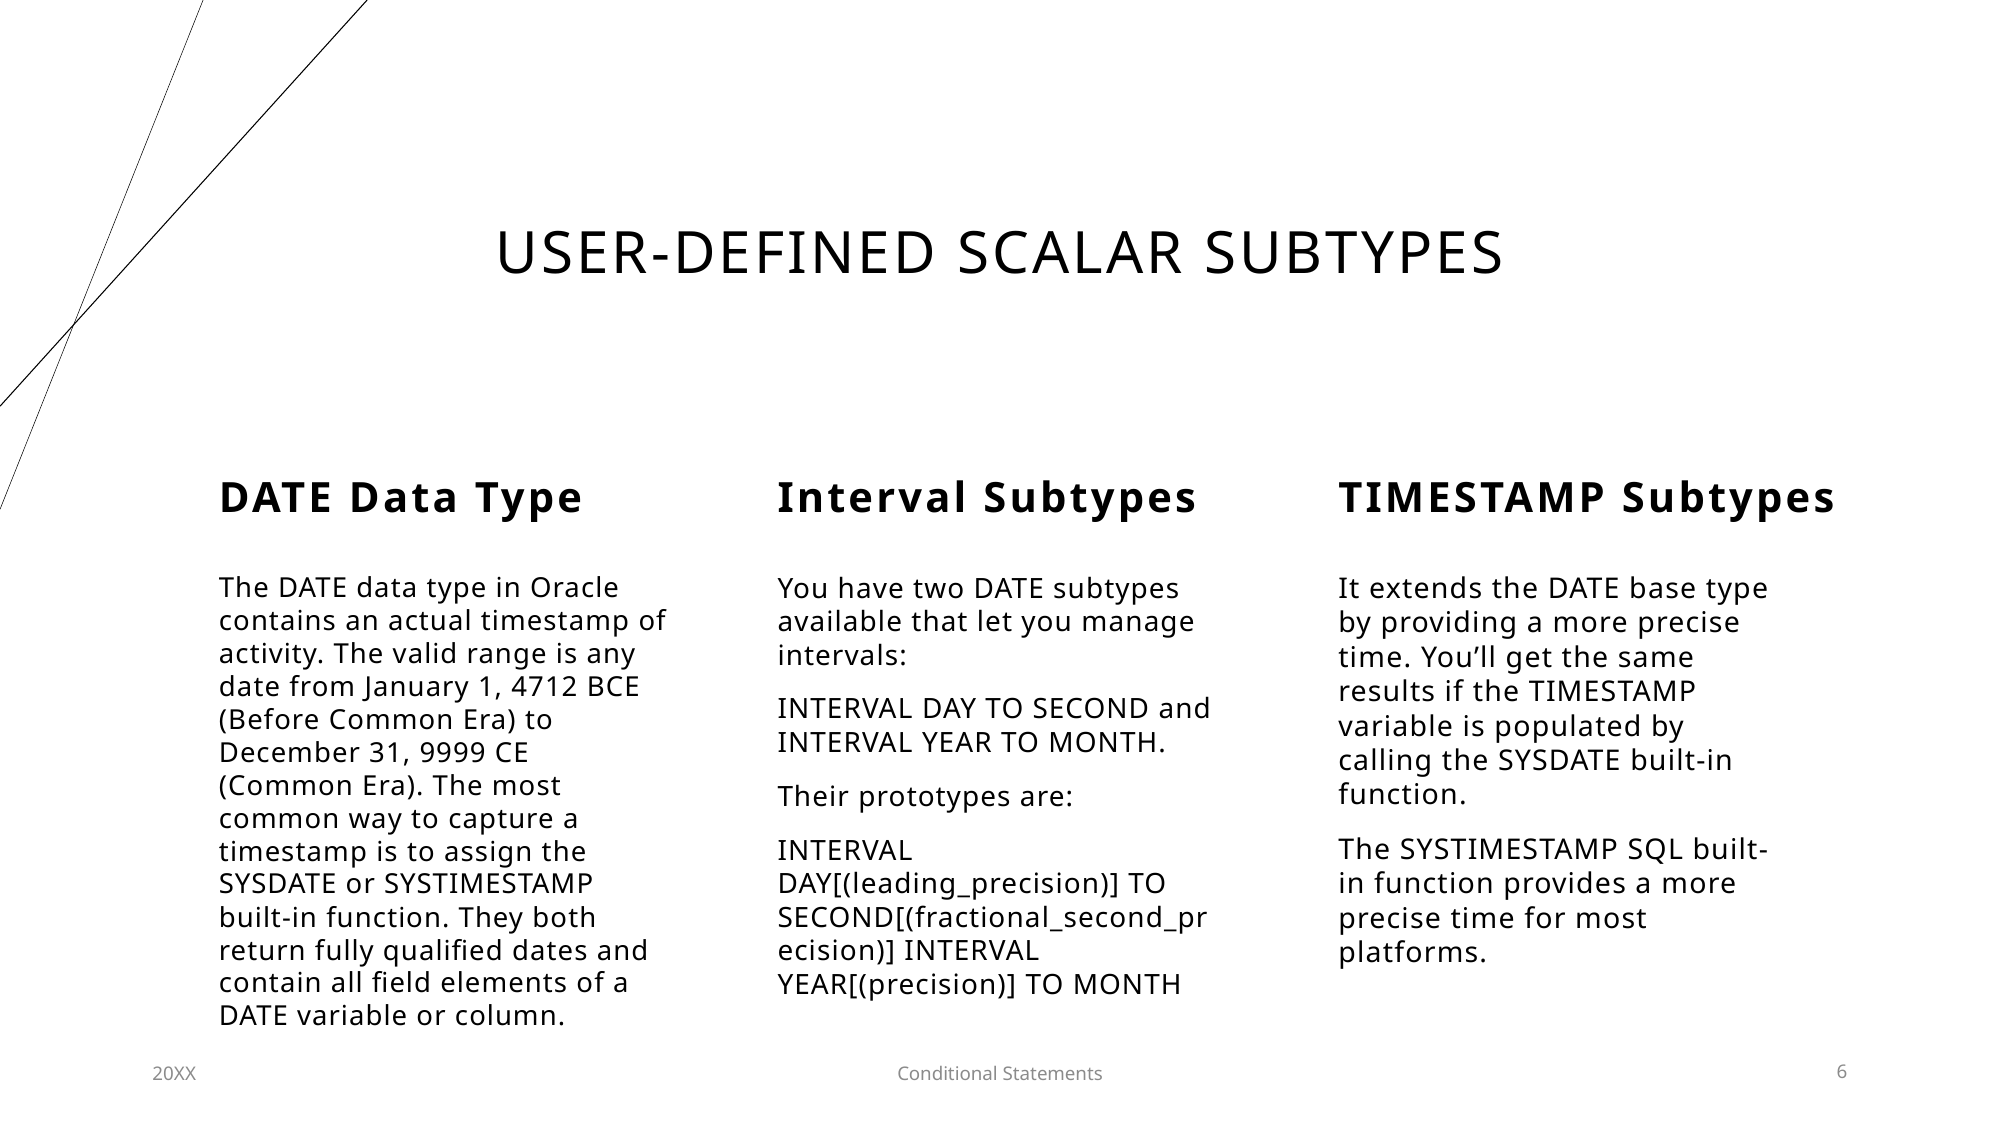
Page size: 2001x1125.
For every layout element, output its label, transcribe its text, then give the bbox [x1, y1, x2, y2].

list Interval Subtypes [762, 394, 1238, 530]
list The DATE data type in Oracle contains an actual timestamp of activity. The valid range is any date from January 1, 4712 BCE (Before Common Era) to December 31, 9999 CE (Common Era). The most common way to capture a timestamp is to assign the SYSDATE or SYSTIMESTAMP built-in function. They both return fully qualified dates and contain all field elements of a DATE variable or column. [203, 562, 688, 1040]
list It extends the DATE base type by providing a more precise time. You’ll get the same results if the TIMESTAMP variable is populated by calling the SYSDATE built-in function. The SYSTIMESTAMP SQL built-in function provides a more precise time for most platforms. [1323, 562, 1797, 979]
slide_number 6 [1412, 1042, 1863, 1103]
footer Conditional Statements [662, 1042, 1338, 1103]
title user-defined scalar SUBtypes [309, 146, 1691, 364]
list TIMESTAMP Subtypes [1323, 394, 1863, 530]
list You have two DATE subtypes available that let you manage intervals: INTERVAL DAY TO SECOND and INTERVAL YEAR TO MONTH. Their prototypes are: INTERVAL DAY[(leading_precision)] TO SECOND[(fractional_second_precision)] INTERVAL YEAR[(precision)] TO MONTH [762, 562, 1238, 1014]
list DATE Data Type [203, 394, 677, 530]
slide_number 20XX [137, 1042, 588, 1103]
